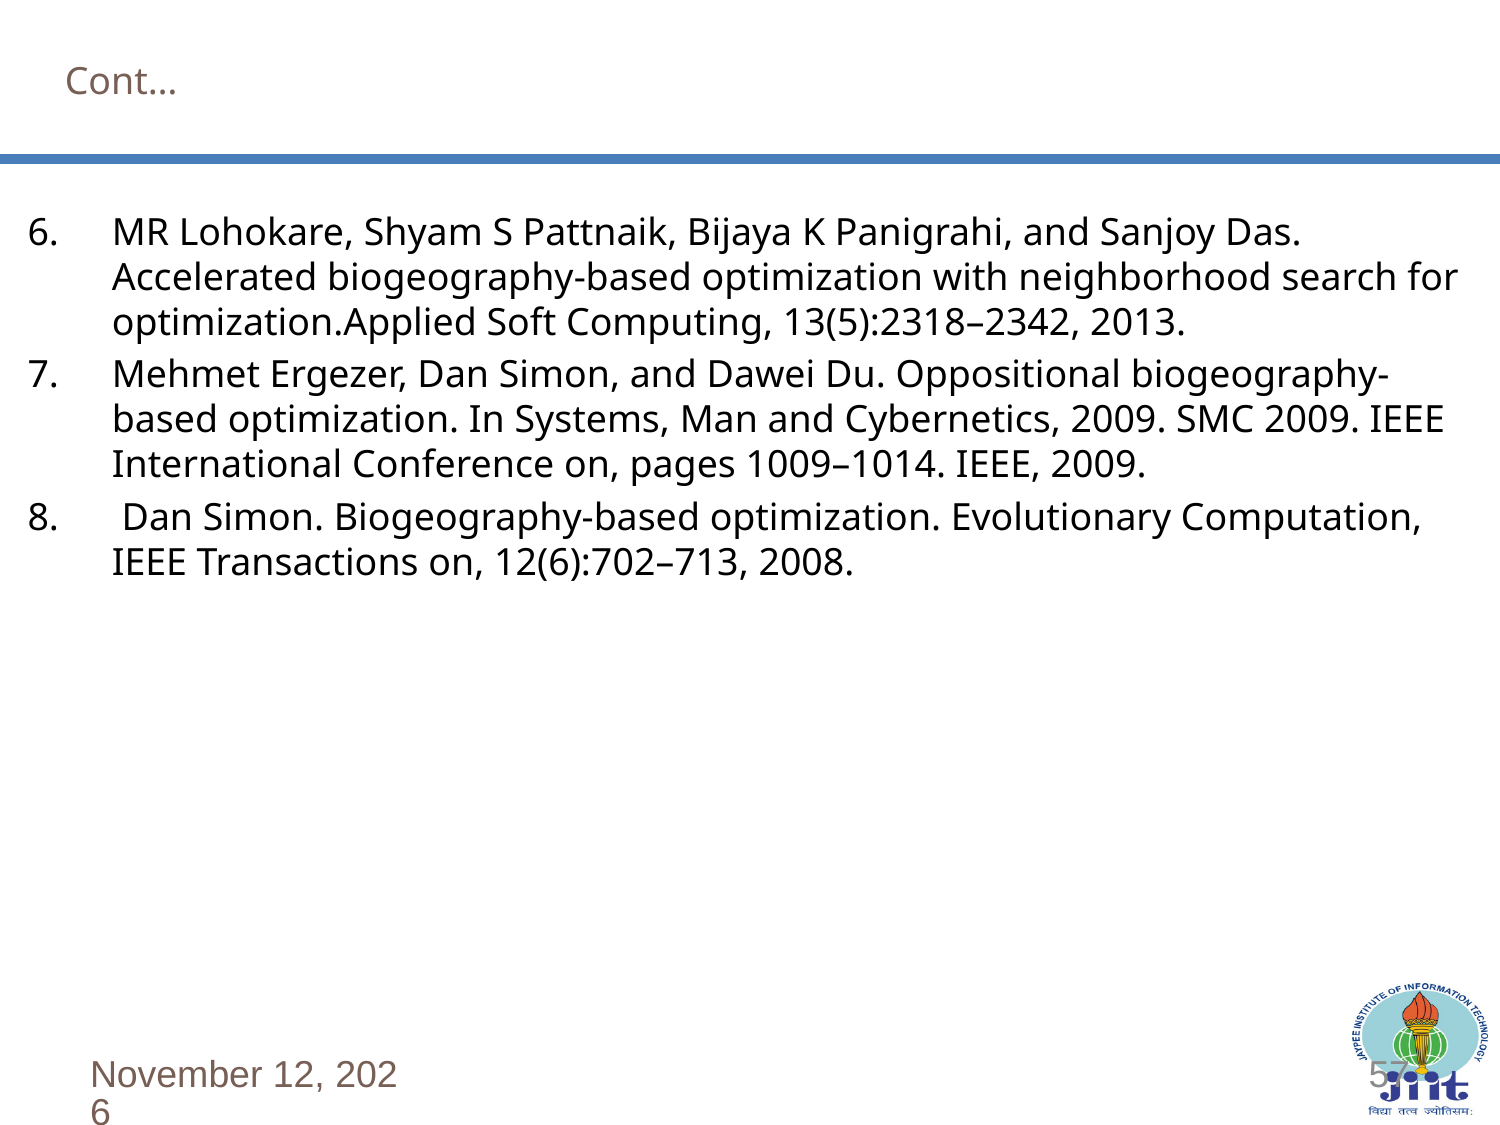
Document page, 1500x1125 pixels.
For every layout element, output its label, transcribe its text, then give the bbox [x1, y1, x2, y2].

text_box Cont… [49, 44, 1419, 154]
list MR Lohokare, Shyam S Pattnaik, Bijaya K Panigrahi, and Sanjoy Das. Accelerated biogeography-based optimization with neighborhood search for optimization.Applied Soft Computing, 13(5):2318–2342, 2013. Mehmet Ergezer, Dan Simon, and Dawei Du. Oppositional biogeography-based optimization. In Systems, Man and Cybernetics, 2009. SMC 2009. IEEE International Conference on, pages 1009–1014. IEEE, 2009. Dan Simon. Biogeography-based optimization. Evolutionary Computation, IEEE Transactions on, 12(6):702–713, 2008. [12, 200, 1475, 1125]
slide_number 57 [1074, 1042, 1425, 1103]
picture [1475, 983, 1488, 1115]
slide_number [75, 1042, 425, 1103]
